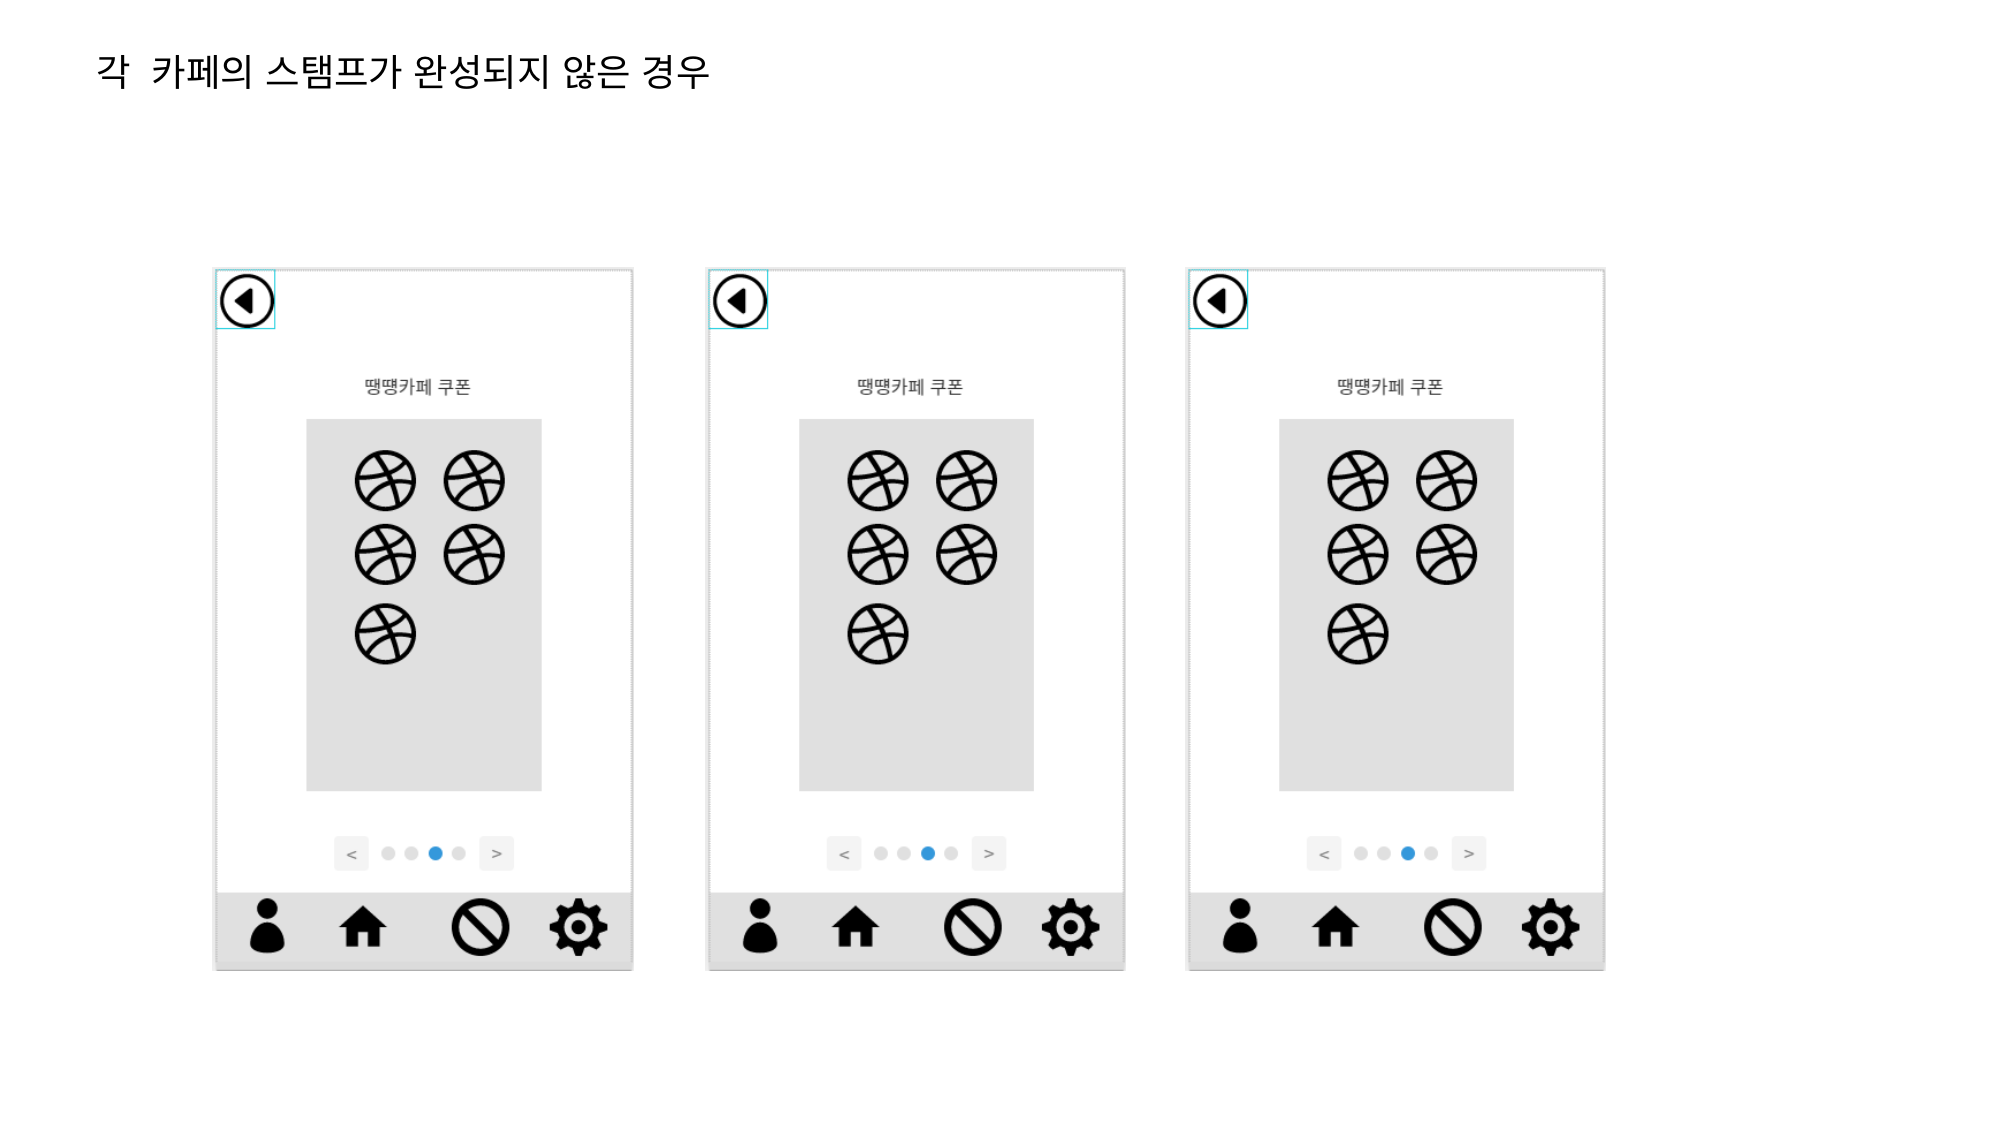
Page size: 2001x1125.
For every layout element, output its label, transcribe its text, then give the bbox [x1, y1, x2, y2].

picture [704, 267, 1126, 971]
text_box 각 카페의 스탬프가 완성되지 않은 경우 [81, 41, 727, 102]
picture [1184, 267, 1606, 971]
picture [212, 267, 634, 971]
